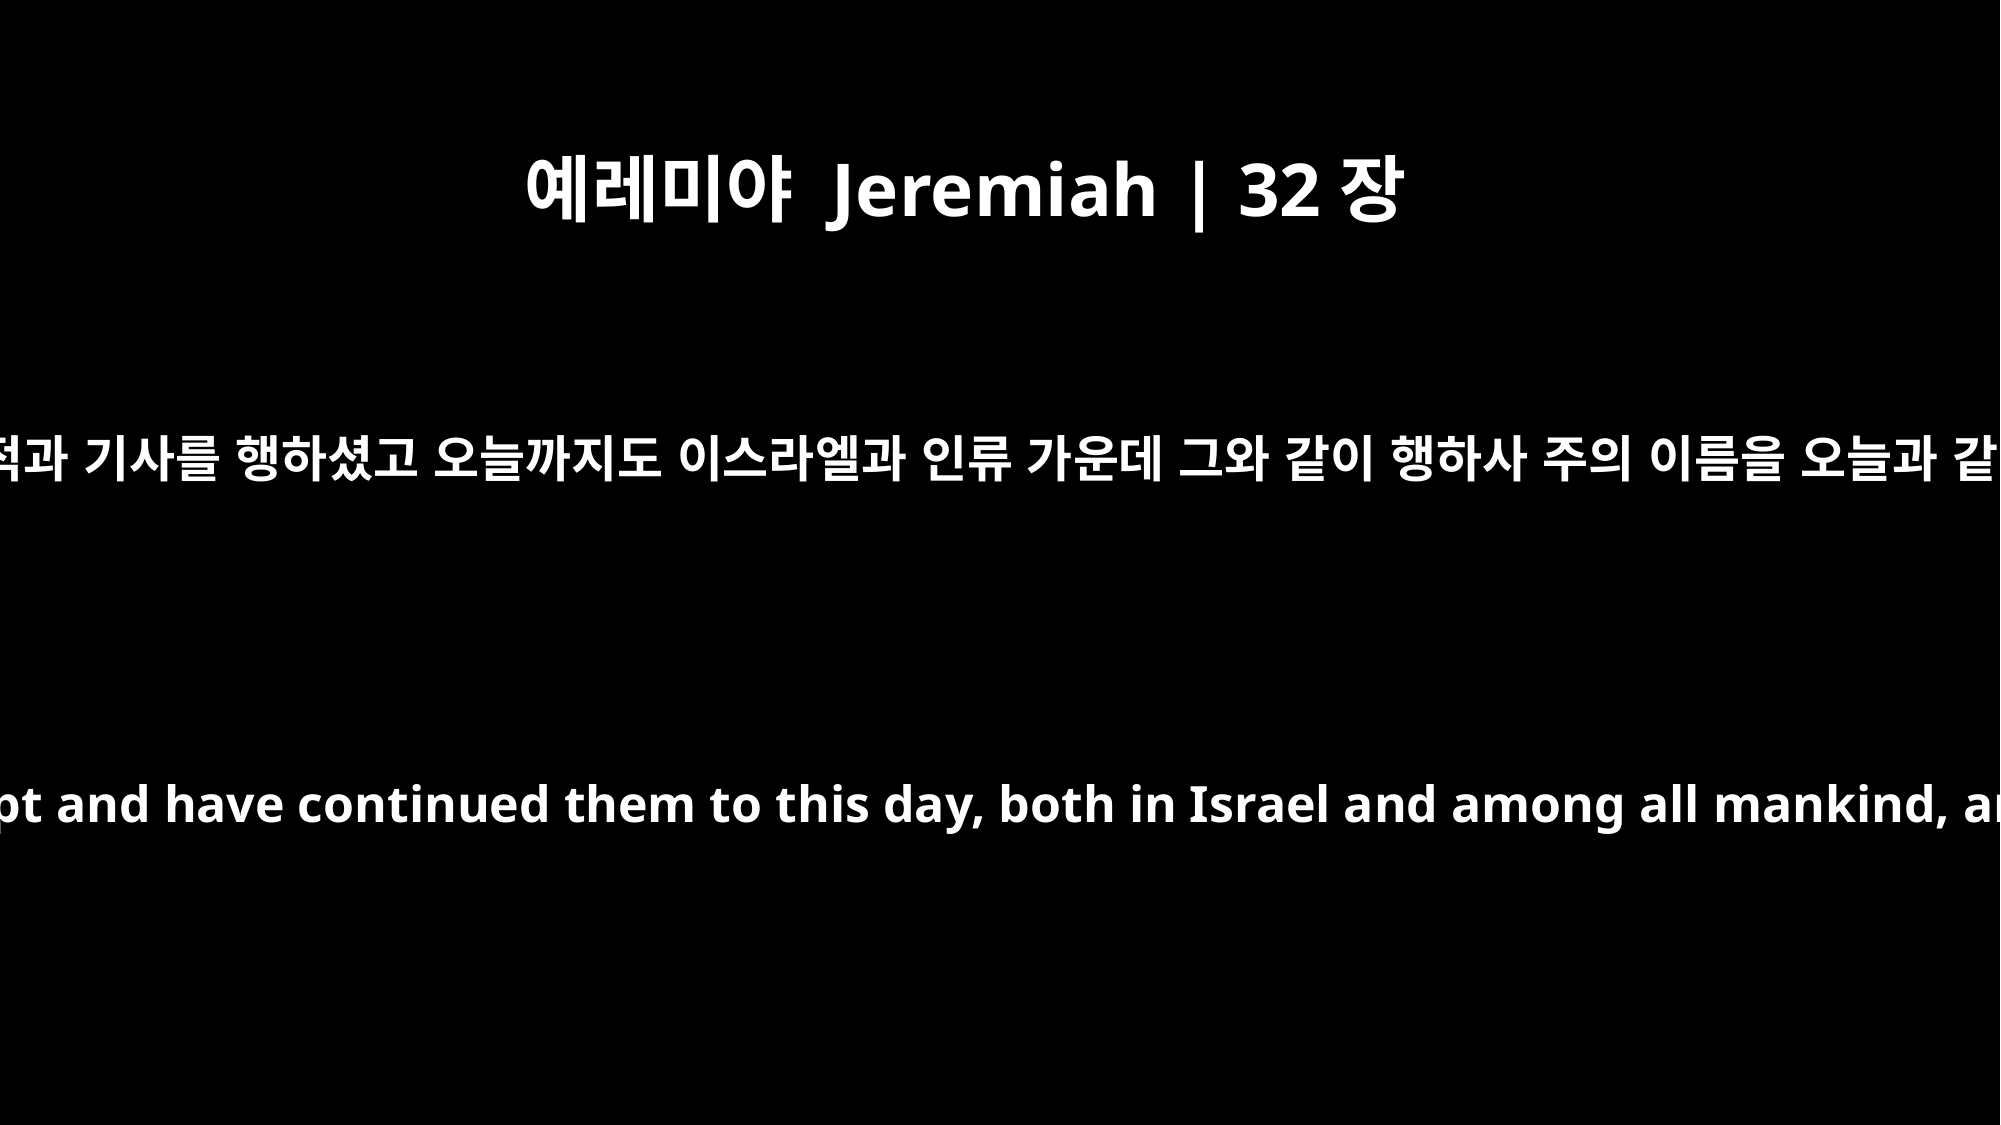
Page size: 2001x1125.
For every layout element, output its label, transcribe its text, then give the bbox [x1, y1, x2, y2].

text_box 예레미야 Jeremiah | 32장 [510, 136, 1422, 239]
text_box You performed miraculous signs and wonders in Egypt and have continued them to this day, both in Israel and among all mankind, and have gained the renown that is still yours. [0, 764, 2000, 840]
text_box 20 주께서 애굽 땅에서 표적과 기사를 행하셨고 오늘까지도 이스라엘과 인류 가운데 그와 같이 행하사 주의 이름을 오늘과 같이 되게 하셨나이다 [0, 359, 2000, 495]
